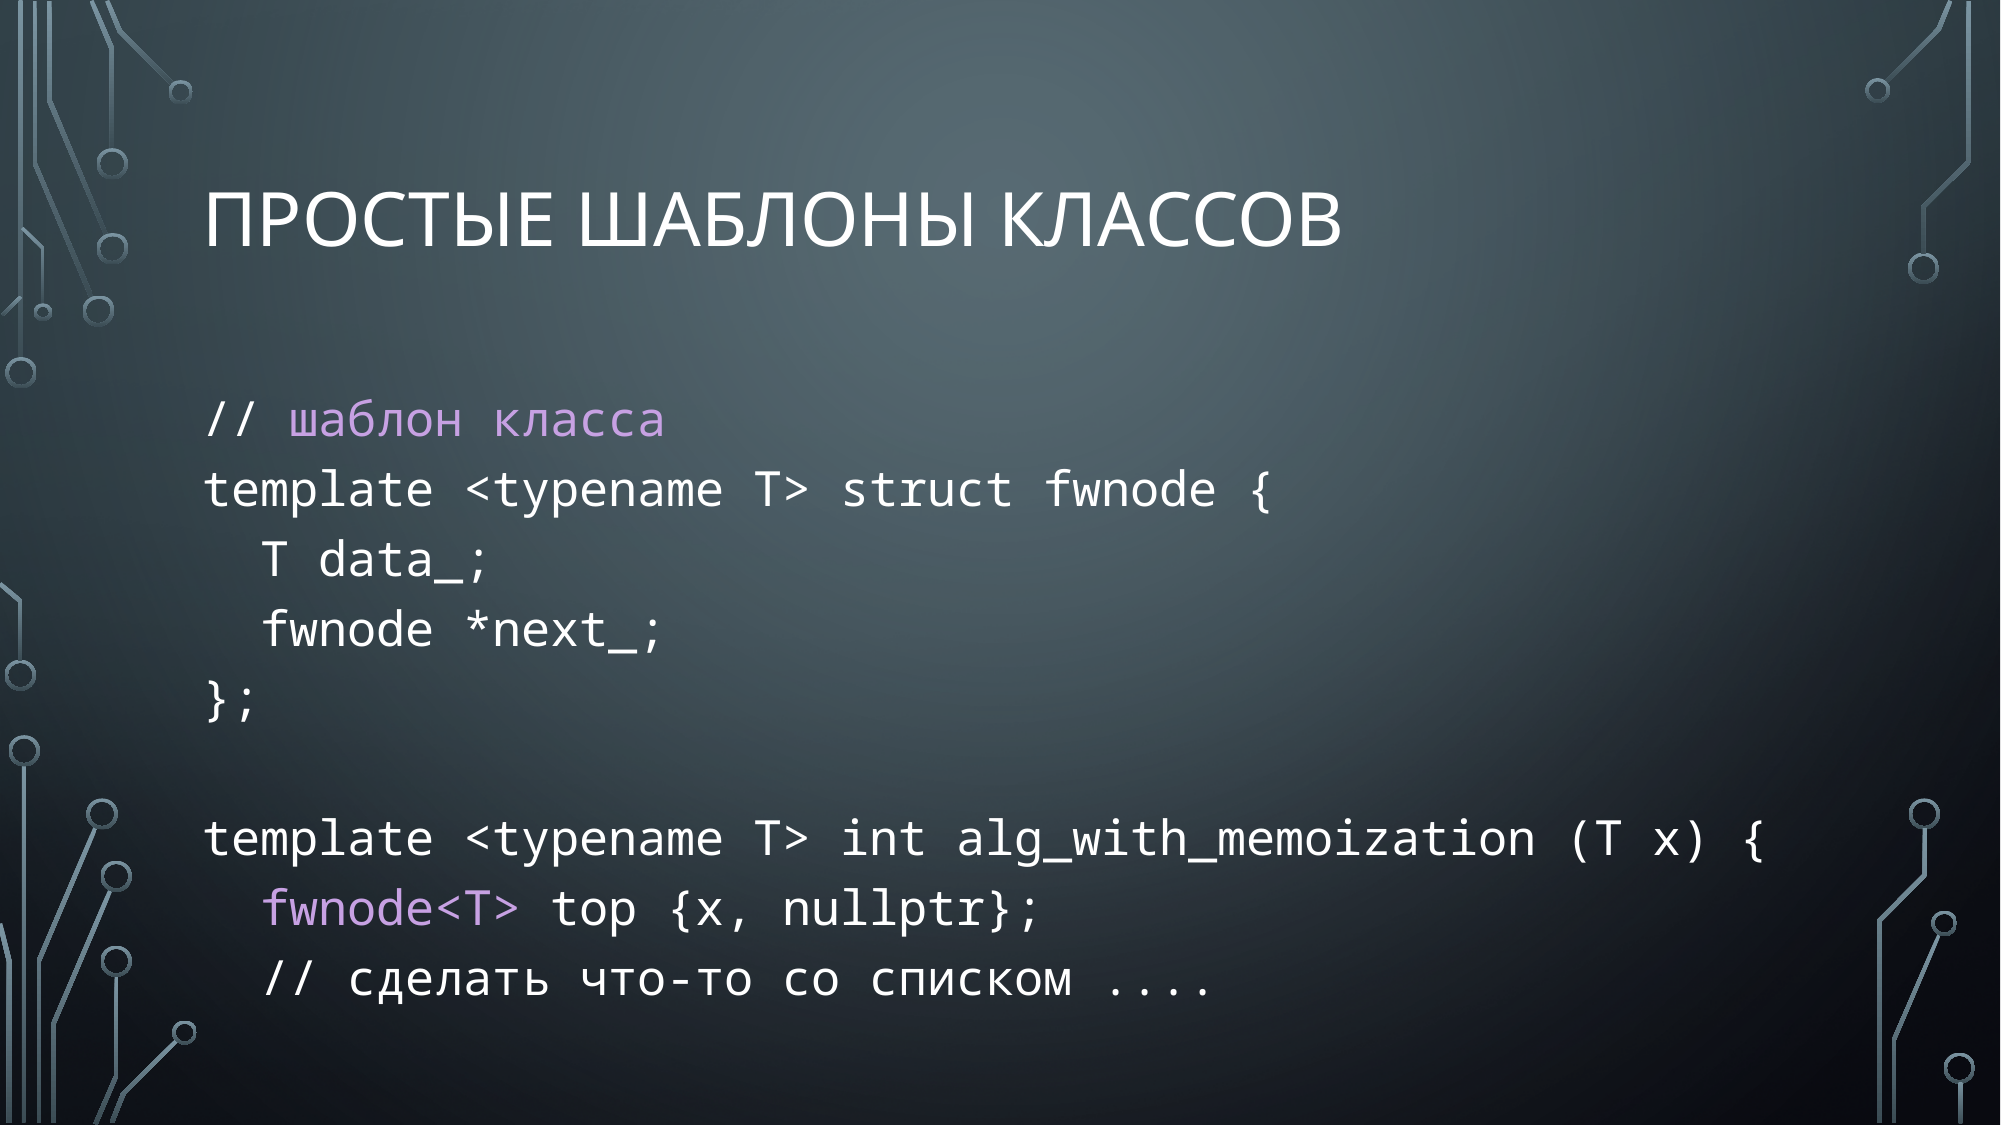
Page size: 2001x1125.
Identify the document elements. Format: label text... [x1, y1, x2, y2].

title Простые шаблоны классов [187, 101, 1813, 344]
list // шаблон класса template <typename T> struct fwnode { T data_; fwnode *next_; }; template <typename T> int alg_with_memoization (T x) { fwnode<T> top {x, nullptr}; // сделать что-то со списком .... [187, 369, 1813, 1062]
